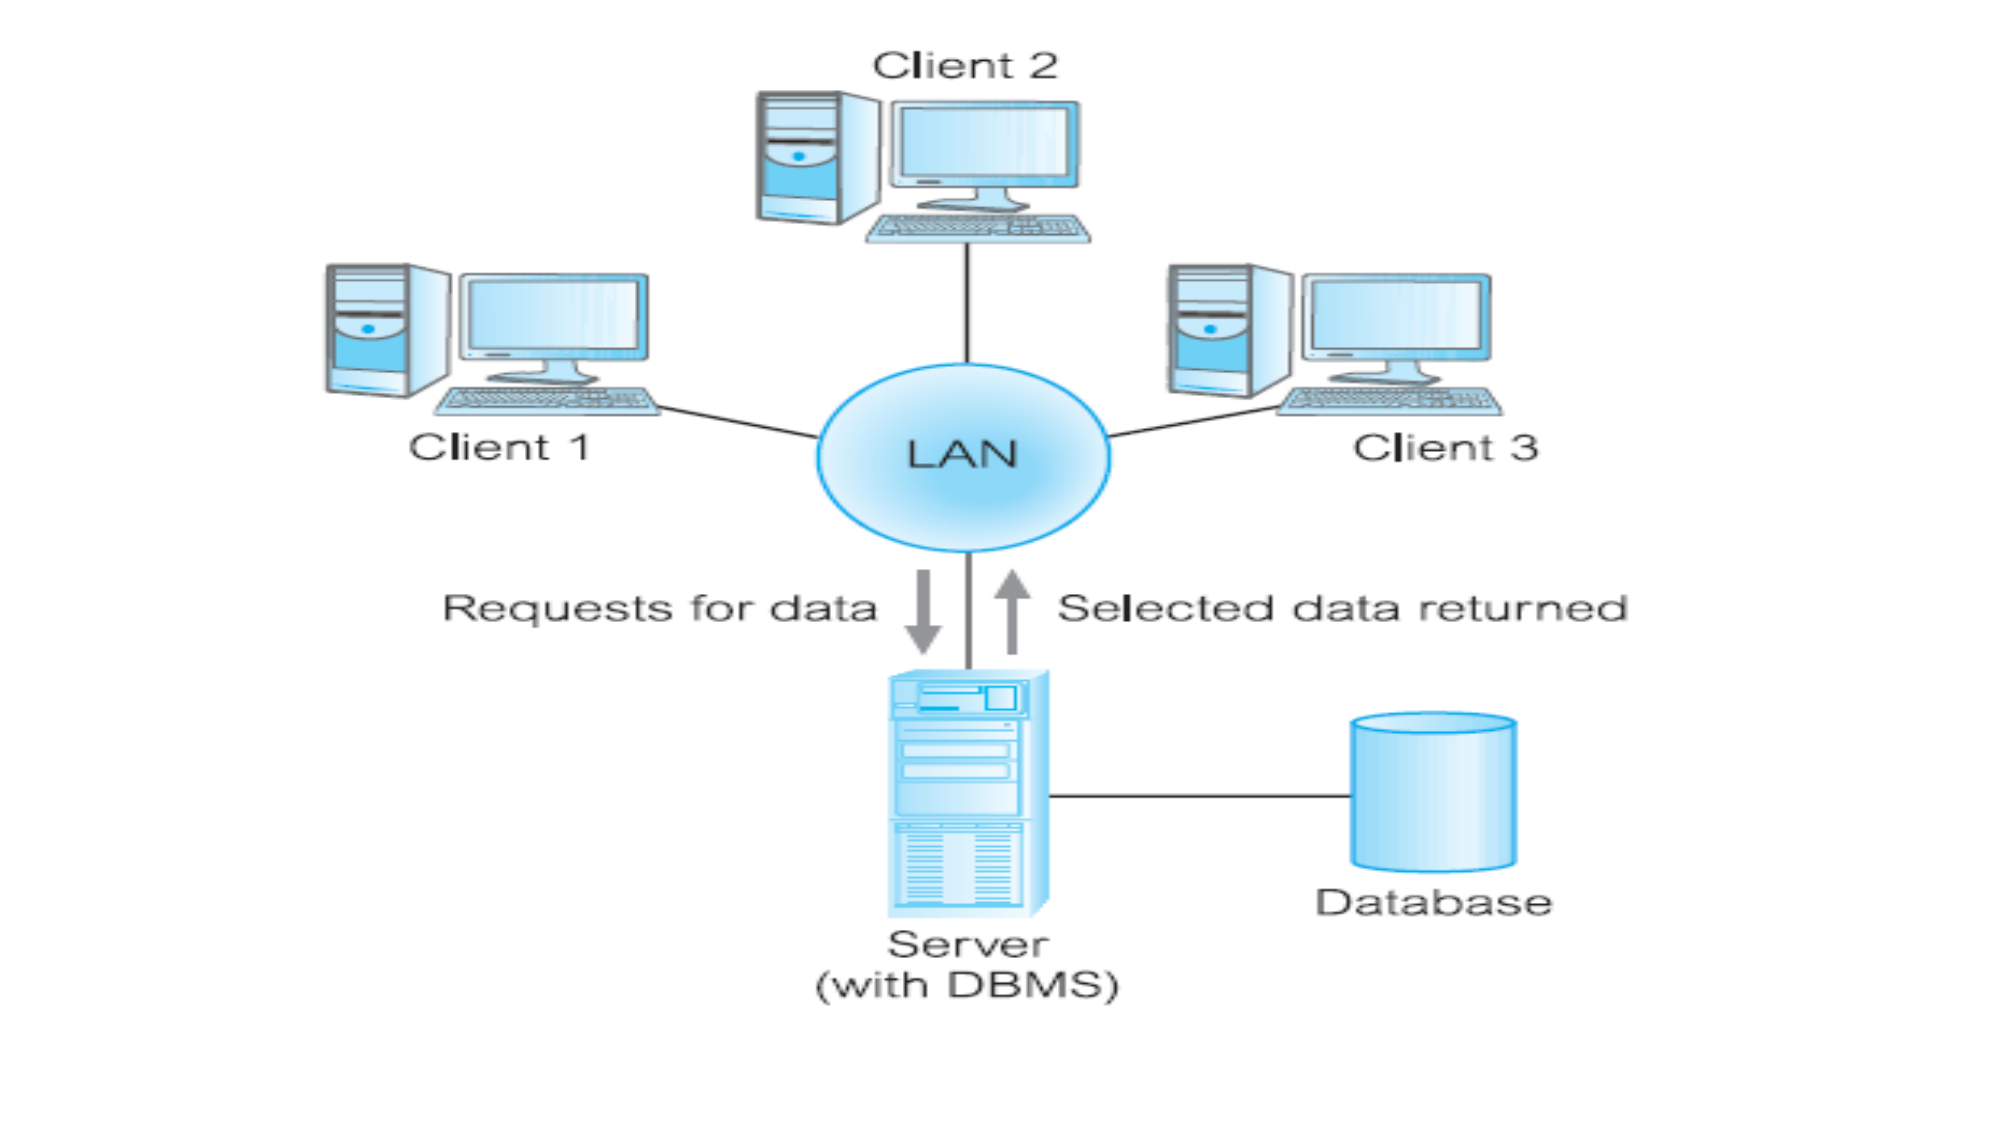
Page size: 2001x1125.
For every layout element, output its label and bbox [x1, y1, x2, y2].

list [269, 32, 1677, 1014]
